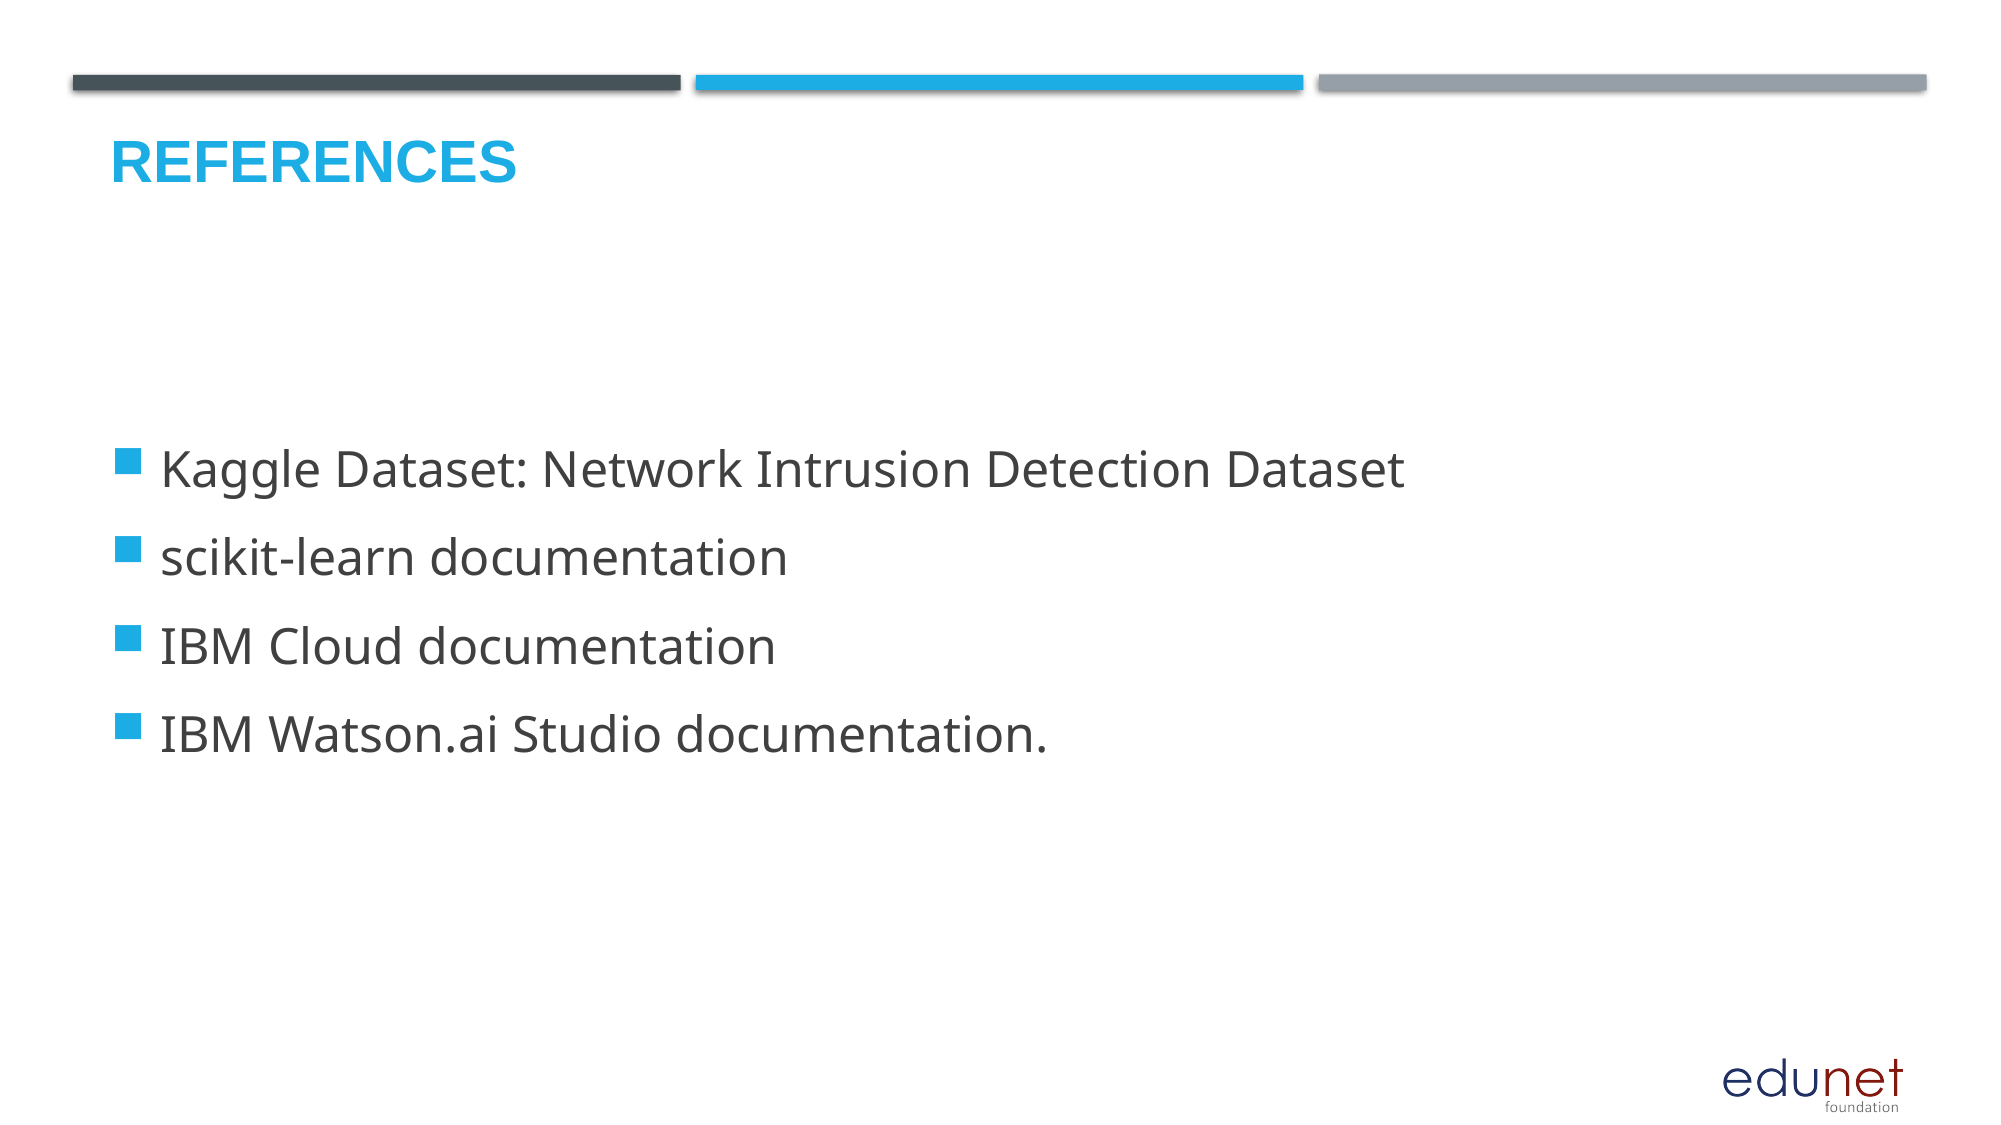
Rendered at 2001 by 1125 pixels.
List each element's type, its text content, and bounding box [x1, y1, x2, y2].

picture [1719, 1056, 1905, 1116]
title References [95, 115, 1905, 203]
list Kaggle Dataset: Network Intrusion Detection Dataset scikit-learn documentation IBM Cloud documentation IBM Watson.ai Studio documentation. [95, 213, 1905, 981]
